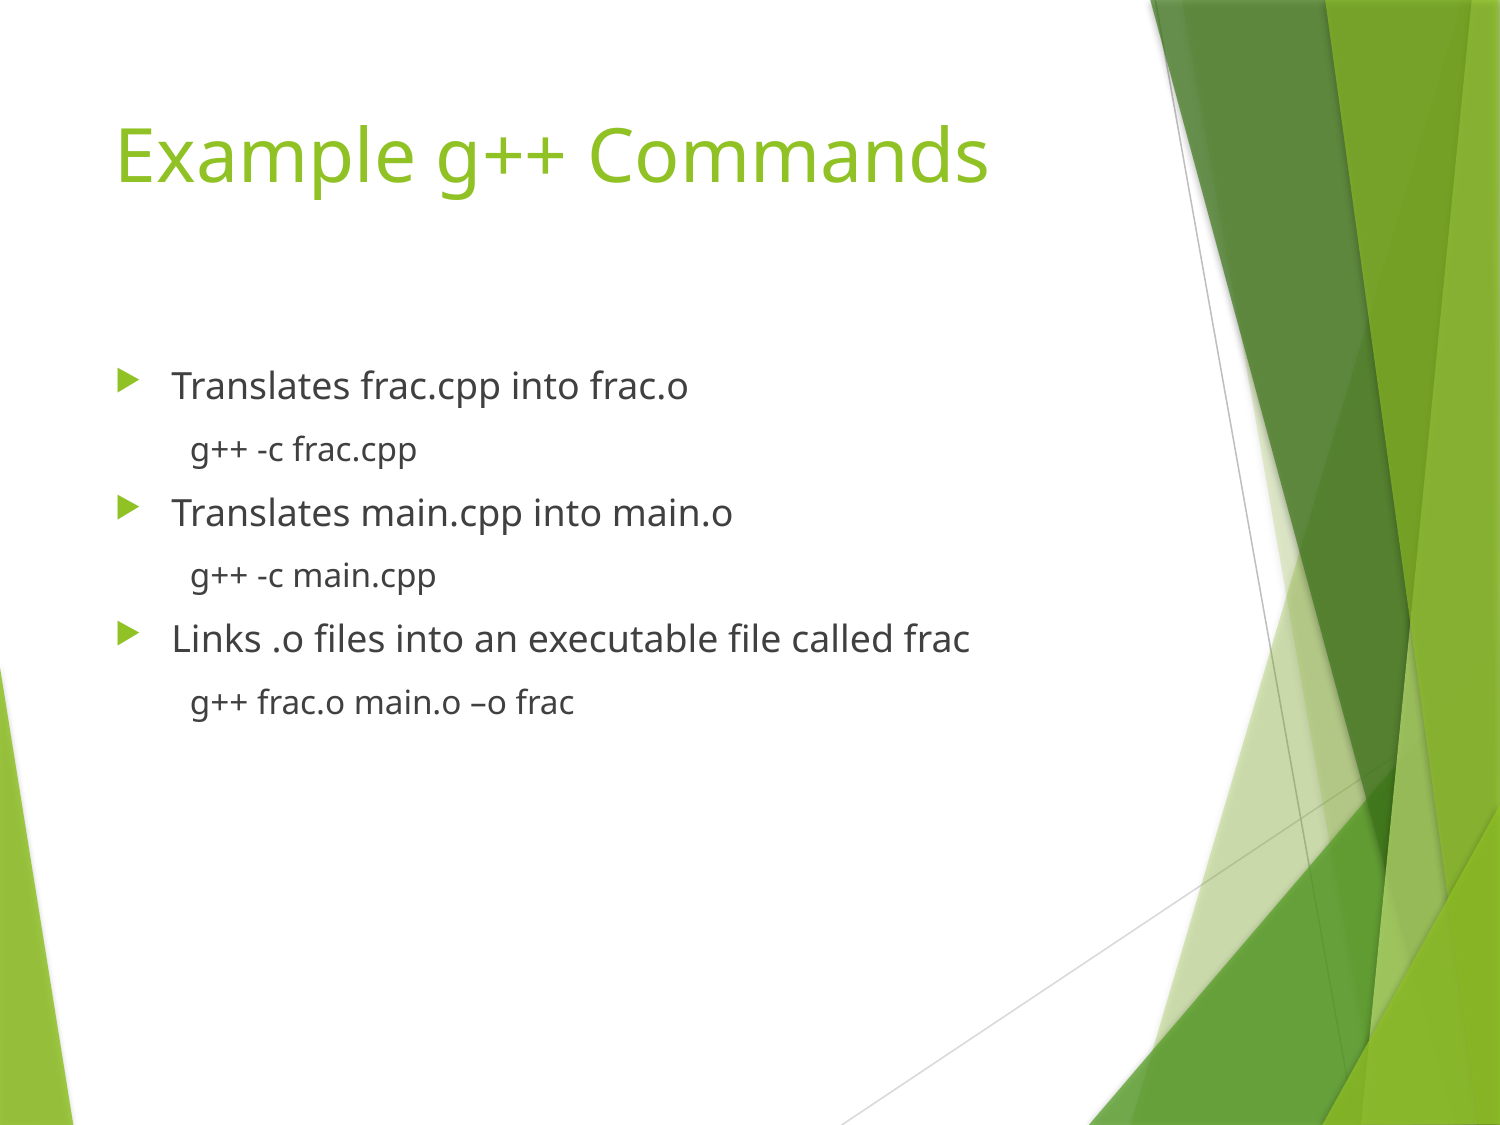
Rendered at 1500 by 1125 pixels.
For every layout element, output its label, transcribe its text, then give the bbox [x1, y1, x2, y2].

title Example g++ Commands [99, 99, 1142, 317]
list Translates frac.cpp into frac.o g++ -c frac.cpp Translates main.cpp into main.o g++ -c main.cpp Links .o files into an executable file called frac g++ frac.o main.o –o frac [99, 354, 1142, 992]
